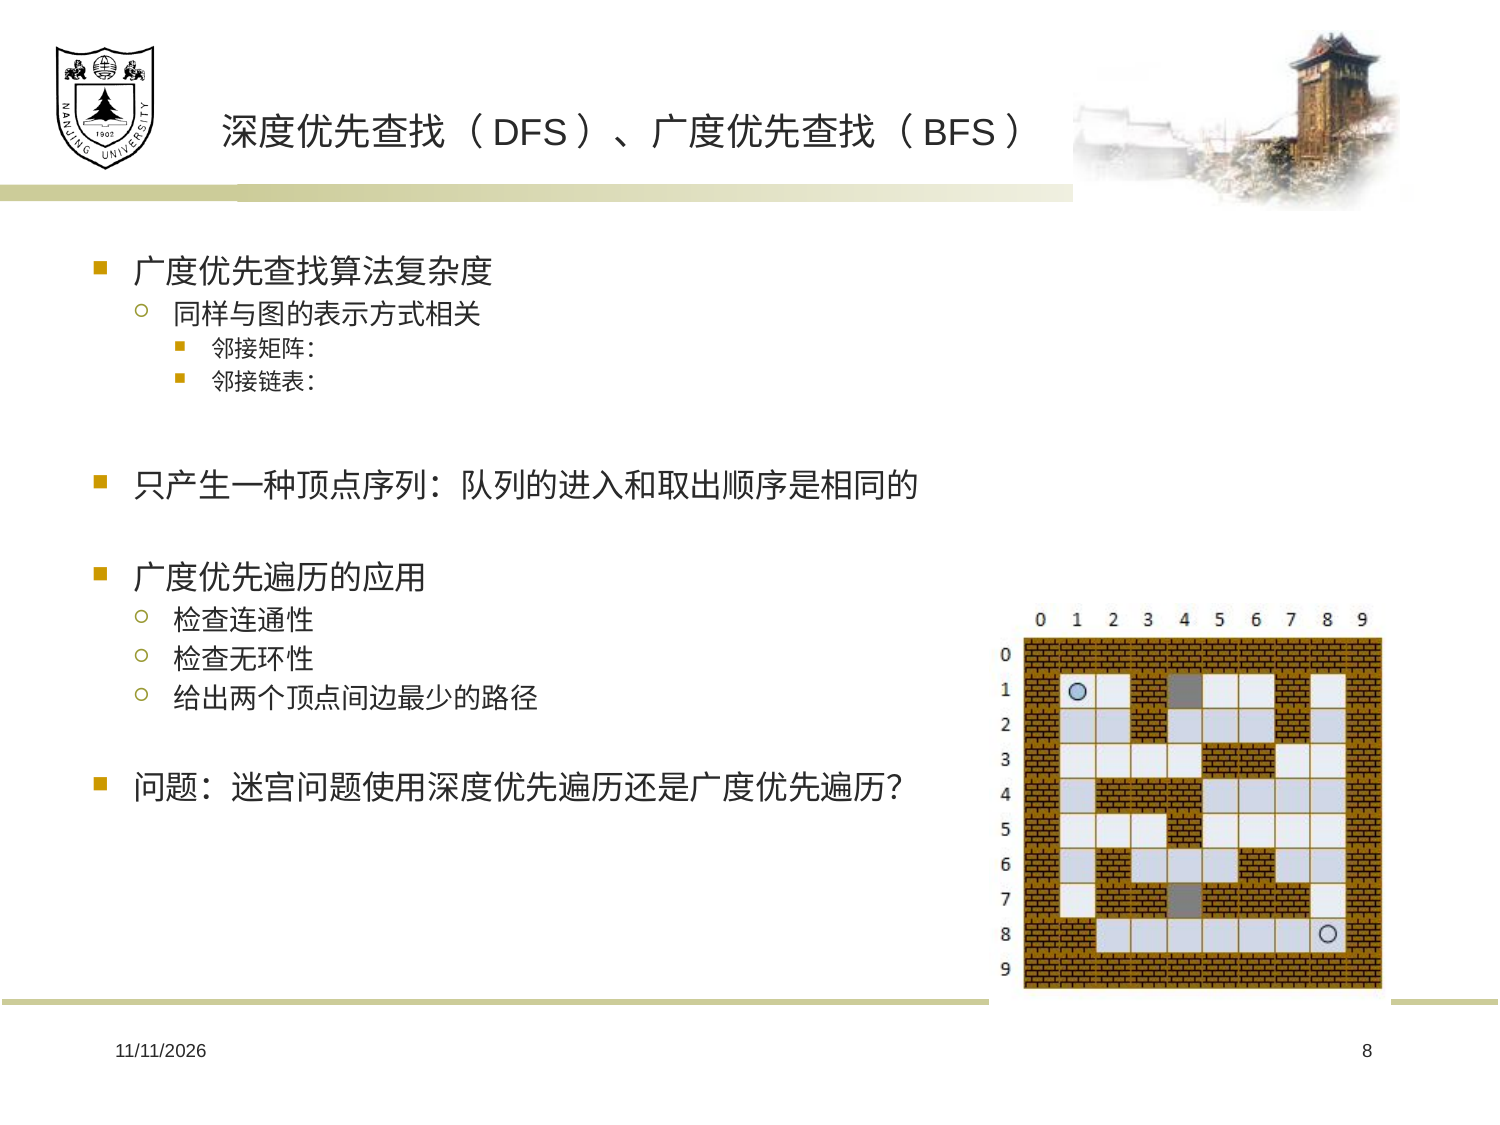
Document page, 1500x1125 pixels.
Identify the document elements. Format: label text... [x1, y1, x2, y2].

picture [1073, 30, 1400, 211]
slide_number 8 [1234, 1030, 1388, 1106]
picture [2, 603, 1498, 1006]
picture [50, 42, 160, 173]
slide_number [100, 1030, 313, 1106]
title 深度优先查找（DFS）、广度优先查找（BFS） [171, 66, 1093, 161]
